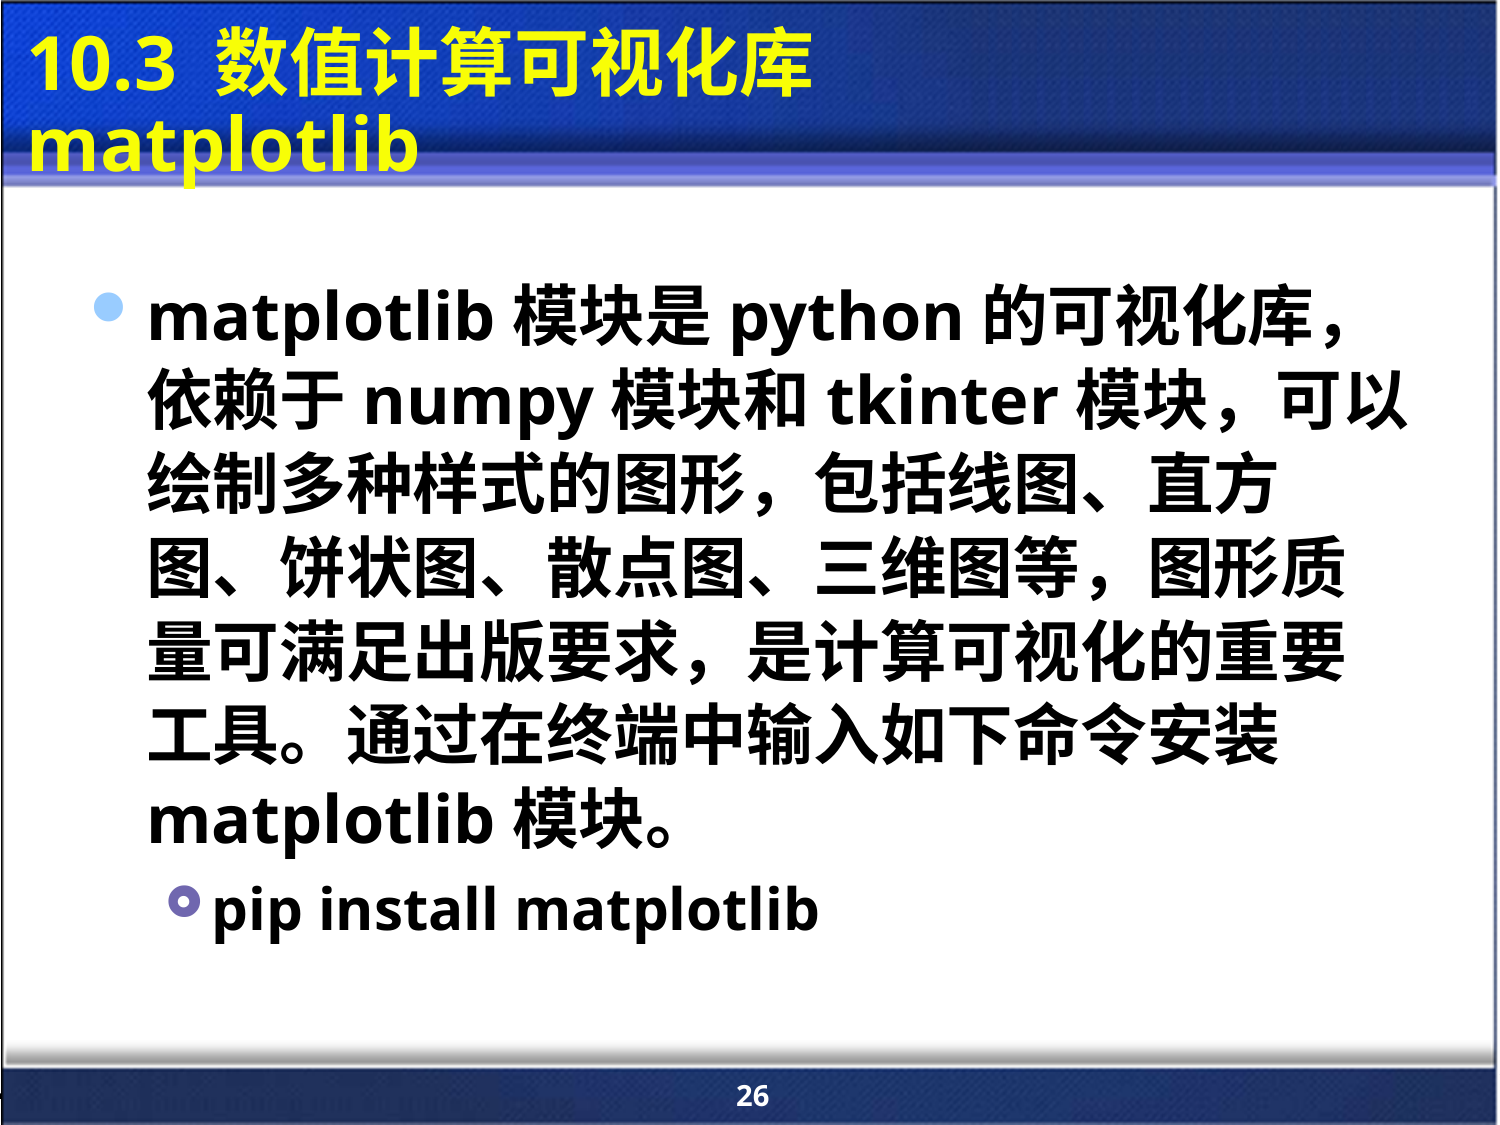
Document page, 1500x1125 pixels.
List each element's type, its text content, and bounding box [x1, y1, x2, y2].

slide_number 26 [672, 1074, 834, 1125]
list matplotlib模块是python的可视化库，依赖于numpy模块和tkinter模块，可以绘制多种样式的图形，包括线图、直方图、饼状图、散点图、三维图等，图形质量可满足出版要求，是计算可视化的重要工具。通过在终端中输入如下命令安装matplotlib模块。 pip install matplotlib [75, 262, 1425, 1005]
title 10.3 数值计算可视化库 matplotlib [12, 18, 1363, 153]
picture [1, 0, 1499, 1125]
